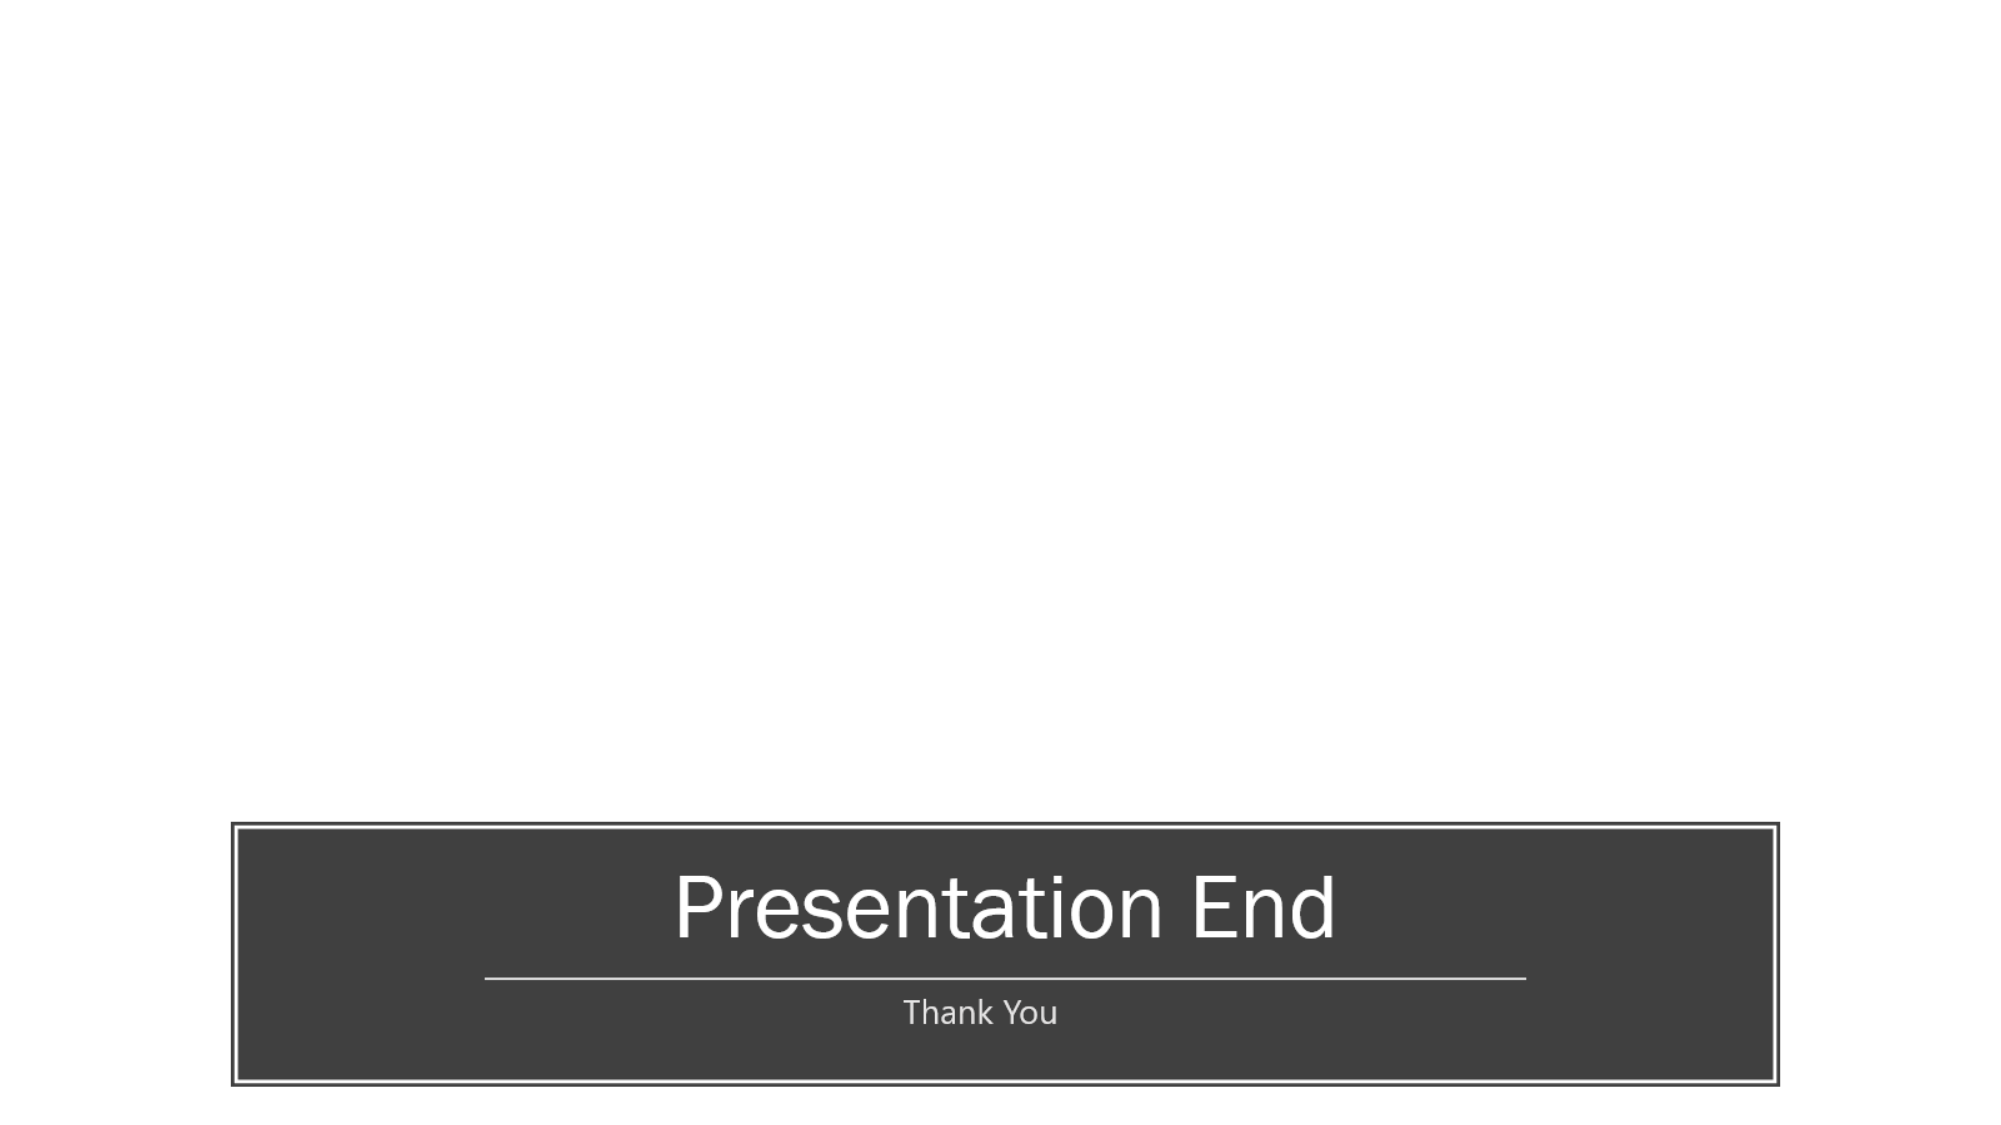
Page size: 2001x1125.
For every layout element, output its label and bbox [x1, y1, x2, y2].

picture [196, 778, 1804, 1112]
